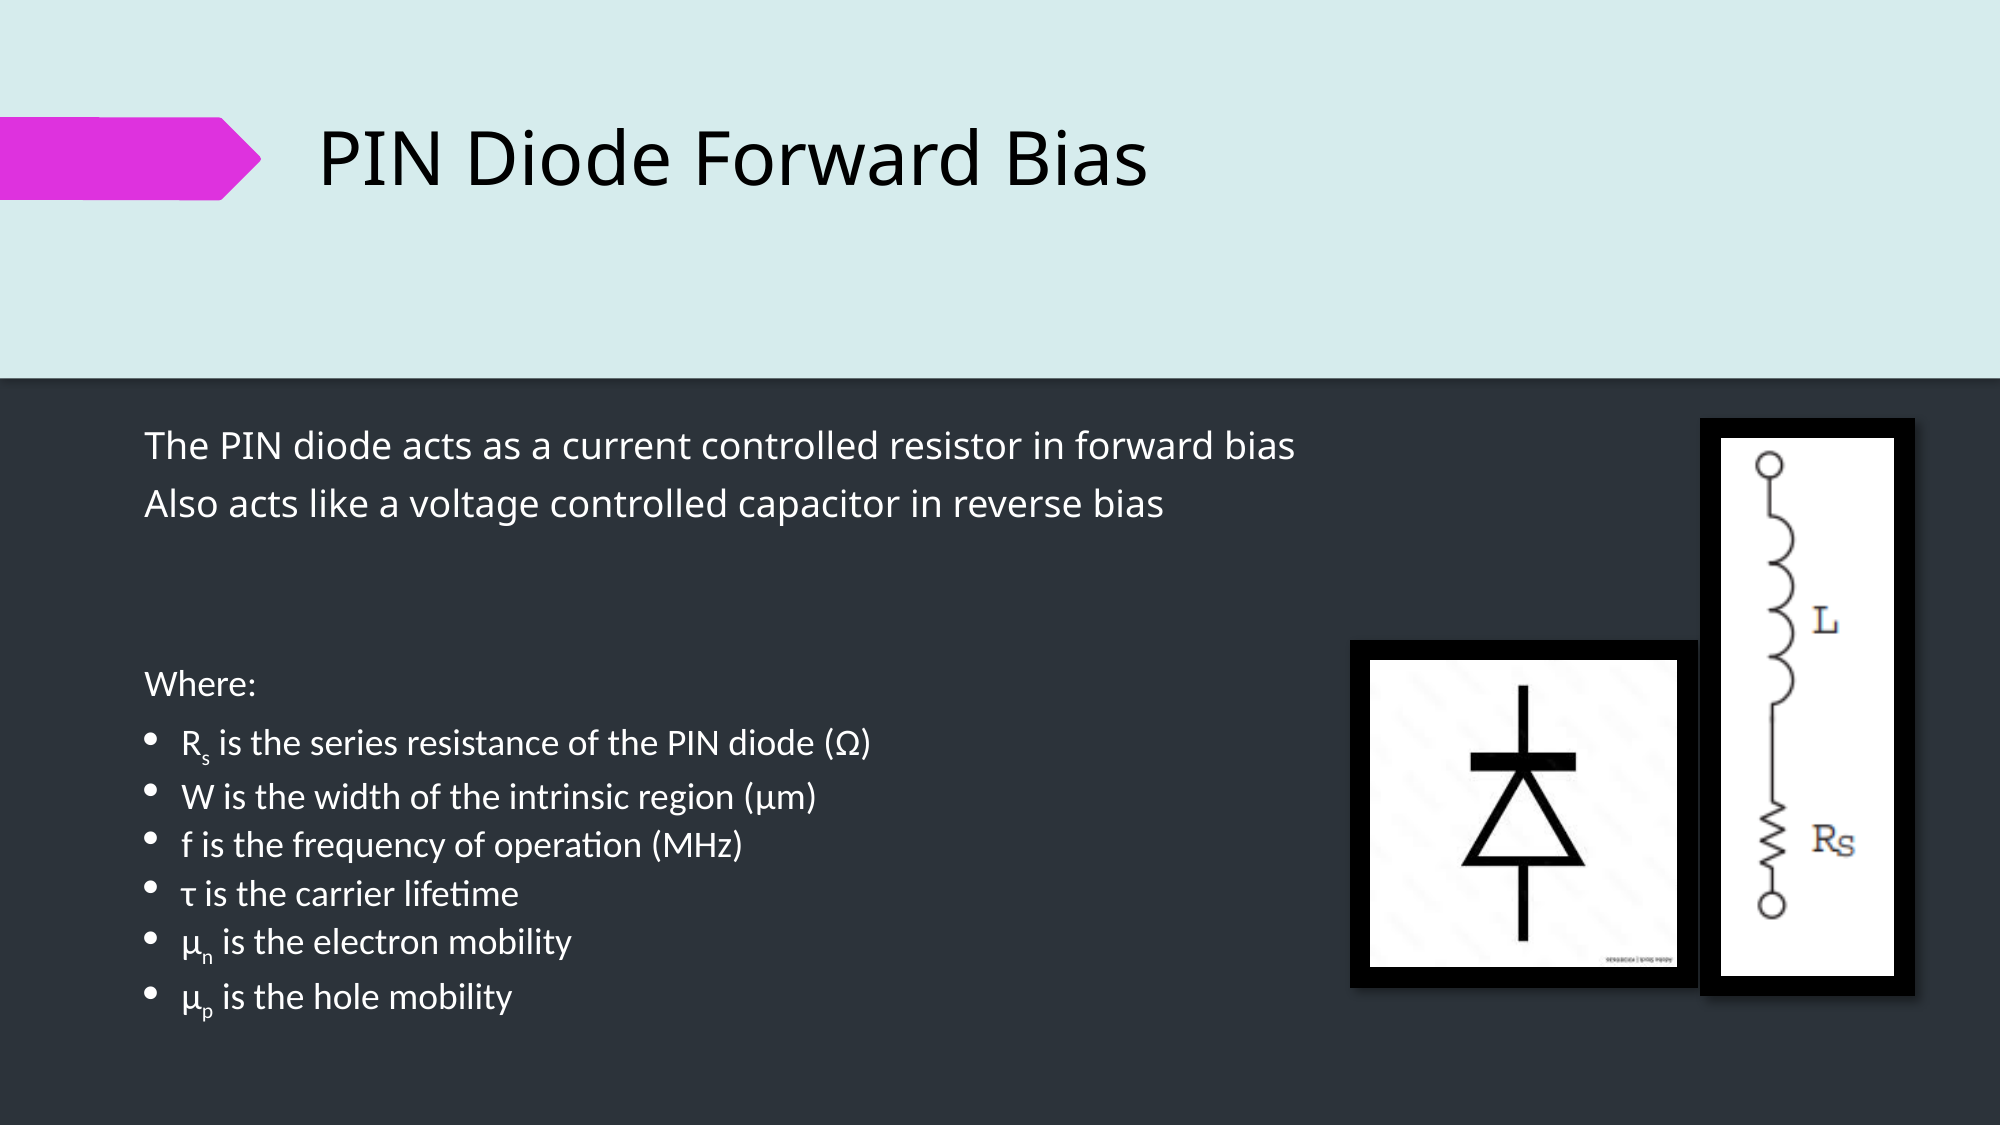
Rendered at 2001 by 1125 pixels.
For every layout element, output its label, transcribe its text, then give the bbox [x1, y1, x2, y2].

text_box [0, 390, 2000, 1125]
picture [1720, 438, 1894, 976]
text_box [0, 0, 2000, 379]
text_box [0, 117, 262, 201]
picture [1370, 659, 1677, 967]
title PIN Diode Forward Bias [302, 102, 1842, 313]
